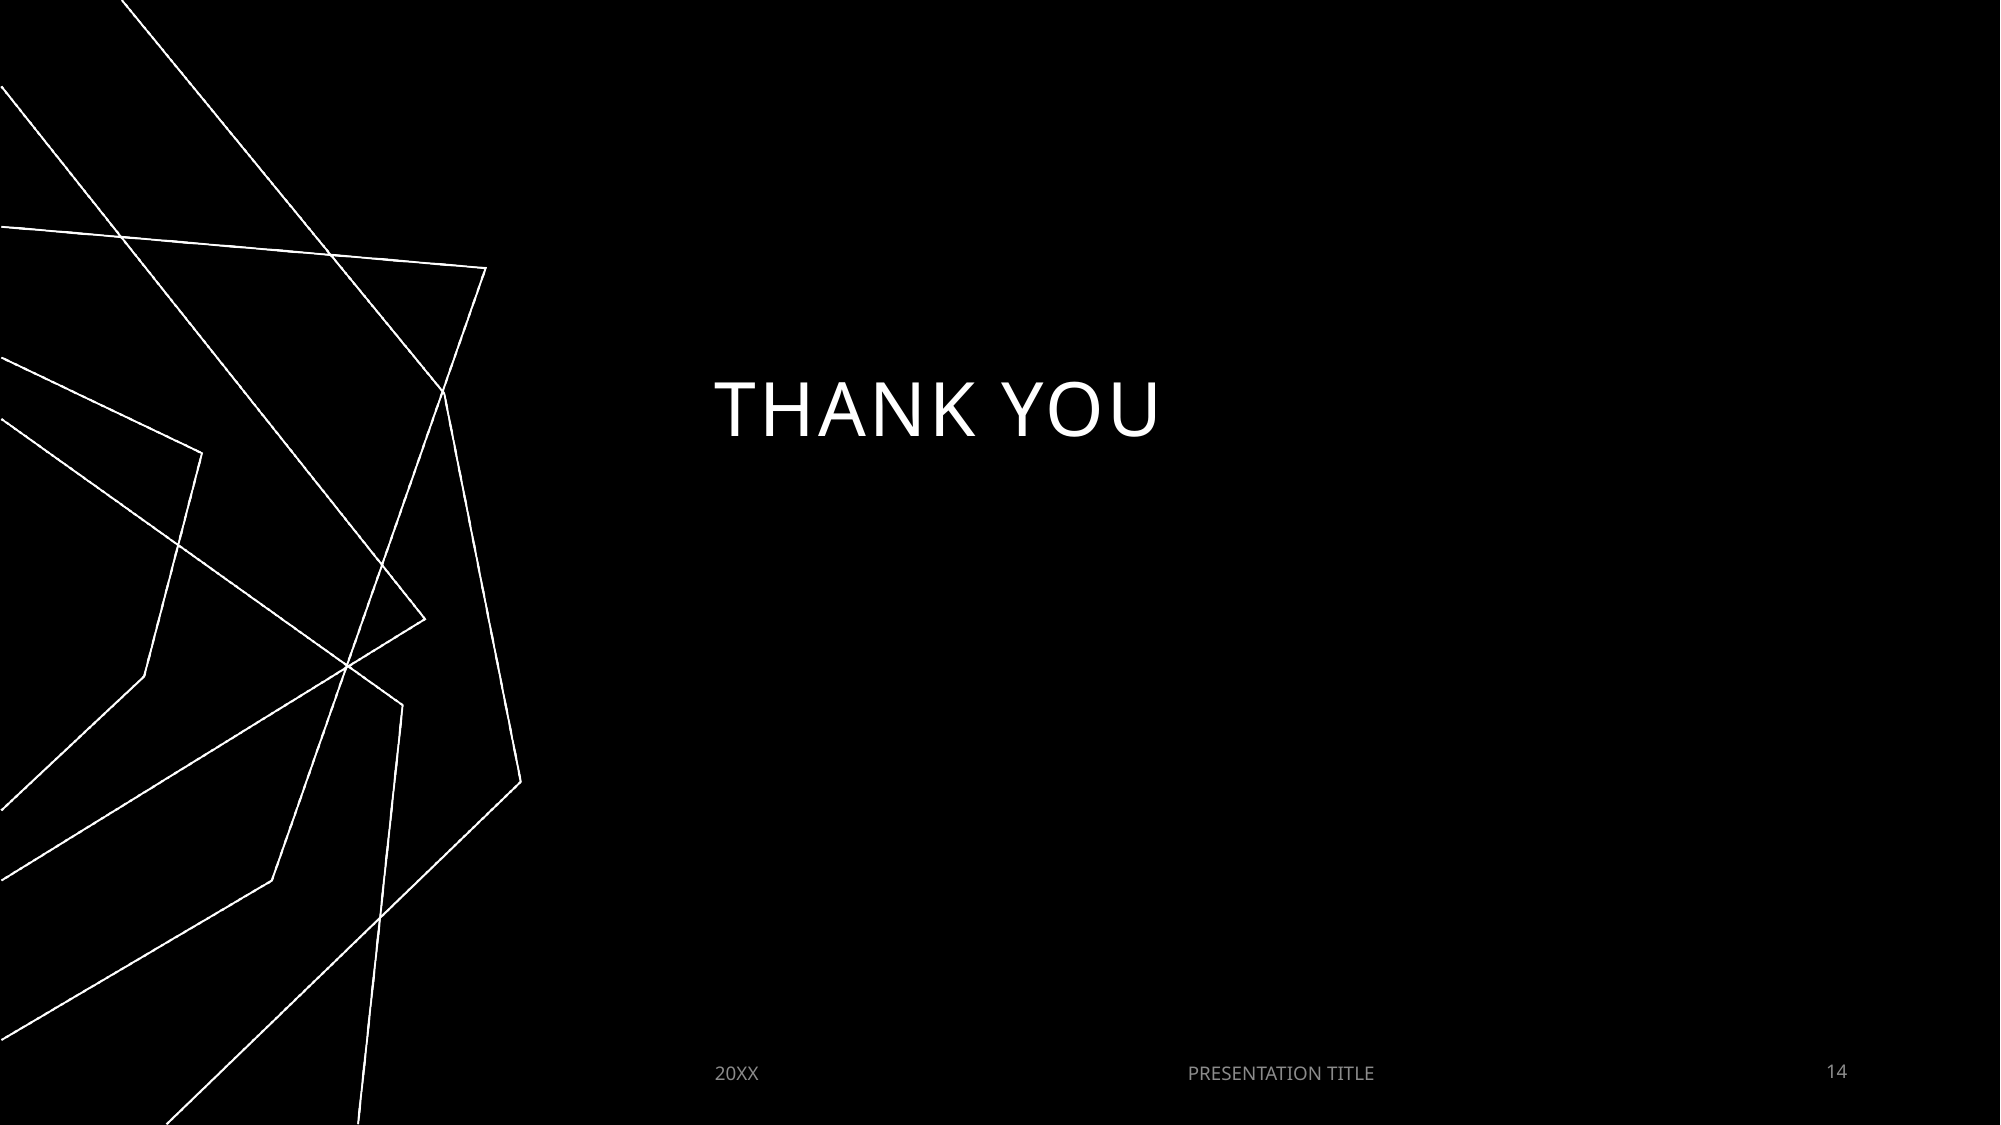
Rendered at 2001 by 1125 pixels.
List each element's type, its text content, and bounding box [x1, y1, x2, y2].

title THANK YOU [699, 57, 1386, 461]
picture [0, 0, 522, 1125]
slide_number 20XX [699, 1042, 992, 1103]
footer PRESENTATION TITLE [1062, 1042, 1500, 1103]
slide_number 14 [1571, 1042, 1863, 1103]
